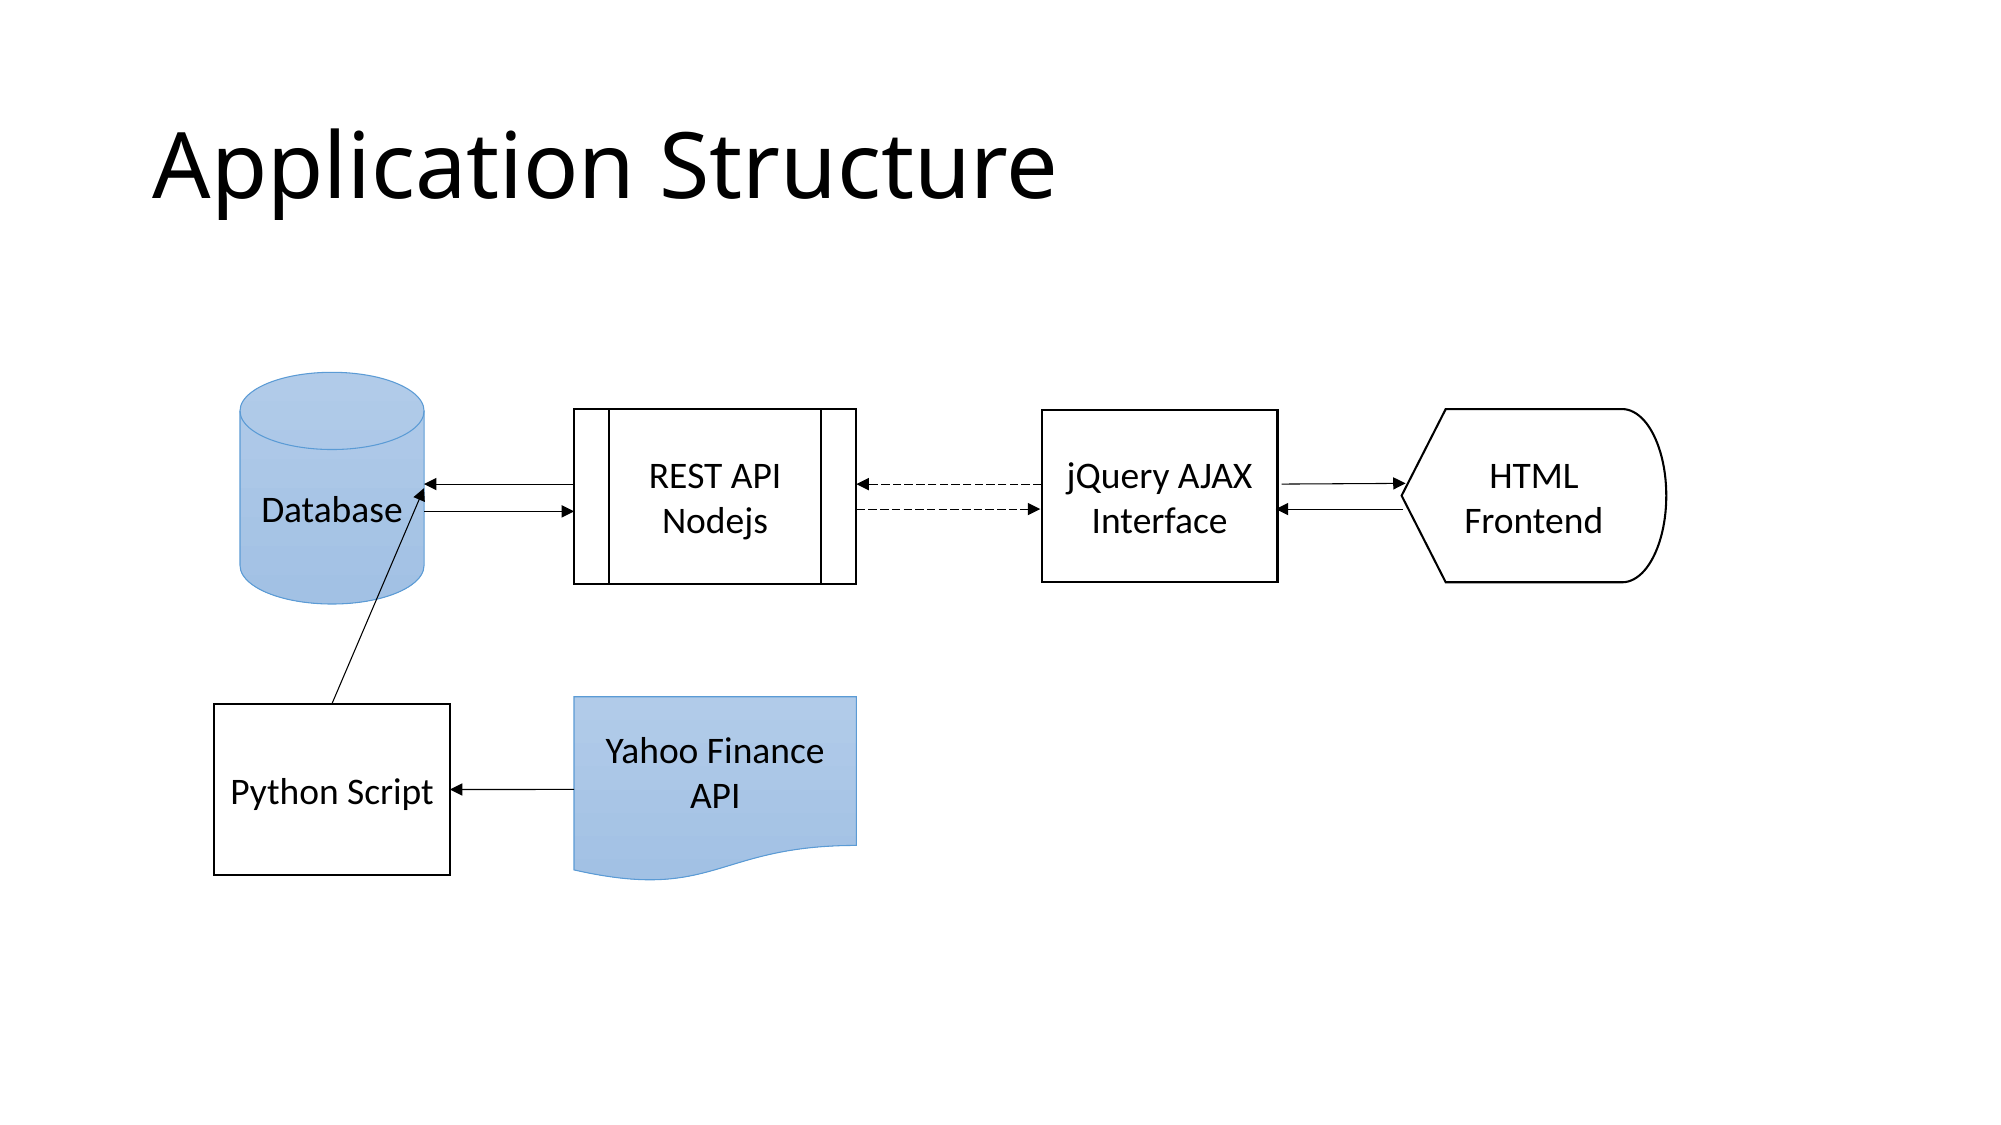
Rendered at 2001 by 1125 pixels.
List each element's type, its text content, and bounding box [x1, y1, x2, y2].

text_box Python Script [213, 703, 451, 876]
text_box jQuery AJAX Interface [1041, 409, 1279, 583]
text_box Yahoo Finance API [573, 696, 857, 881]
text_box REST API Nodejs [573, 408, 857, 585]
title Application Structure [137, 59, 1863, 278]
text_box Database [239, 371, 425, 605]
text_box HTML Frontend [1400, 408, 1668, 584]
